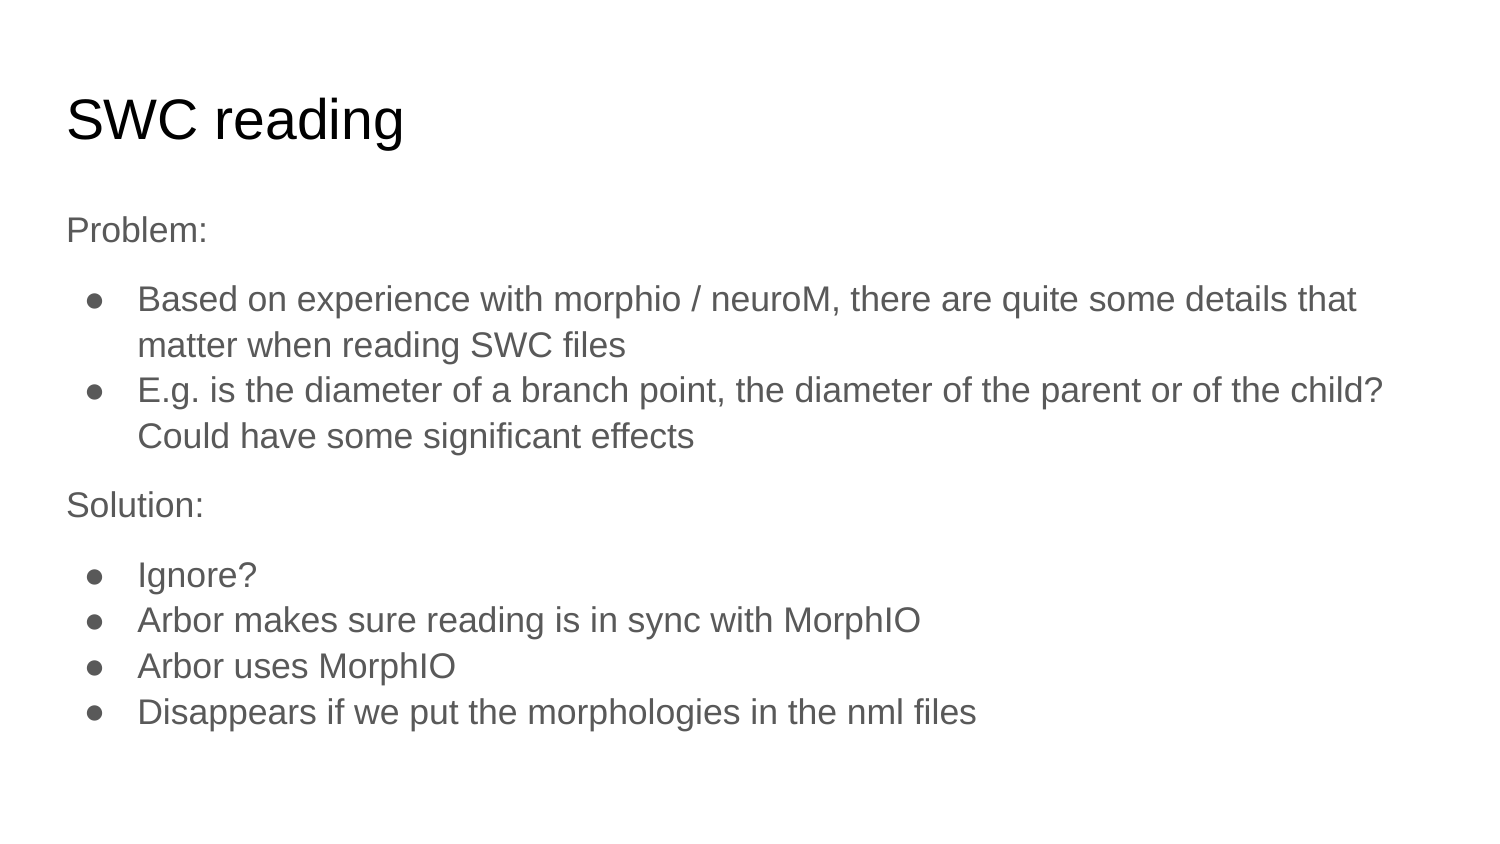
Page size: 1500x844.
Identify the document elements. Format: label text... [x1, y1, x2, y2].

title SWC reading [51, 72, 1449, 167]
list Problem: Based on experience with morphio / neuroM, there are quite some details that matter when reading SWC files E.g. is the diameter of a branch point, the diameter of the parent or of the child? Could have some significant effects Solution: Ignore? Arbor makes sure reading is in sync with MorphIO Arbor uses MorphIO Disappears if we put the morphologies in the nml files [51, 189, 1449, 750]
